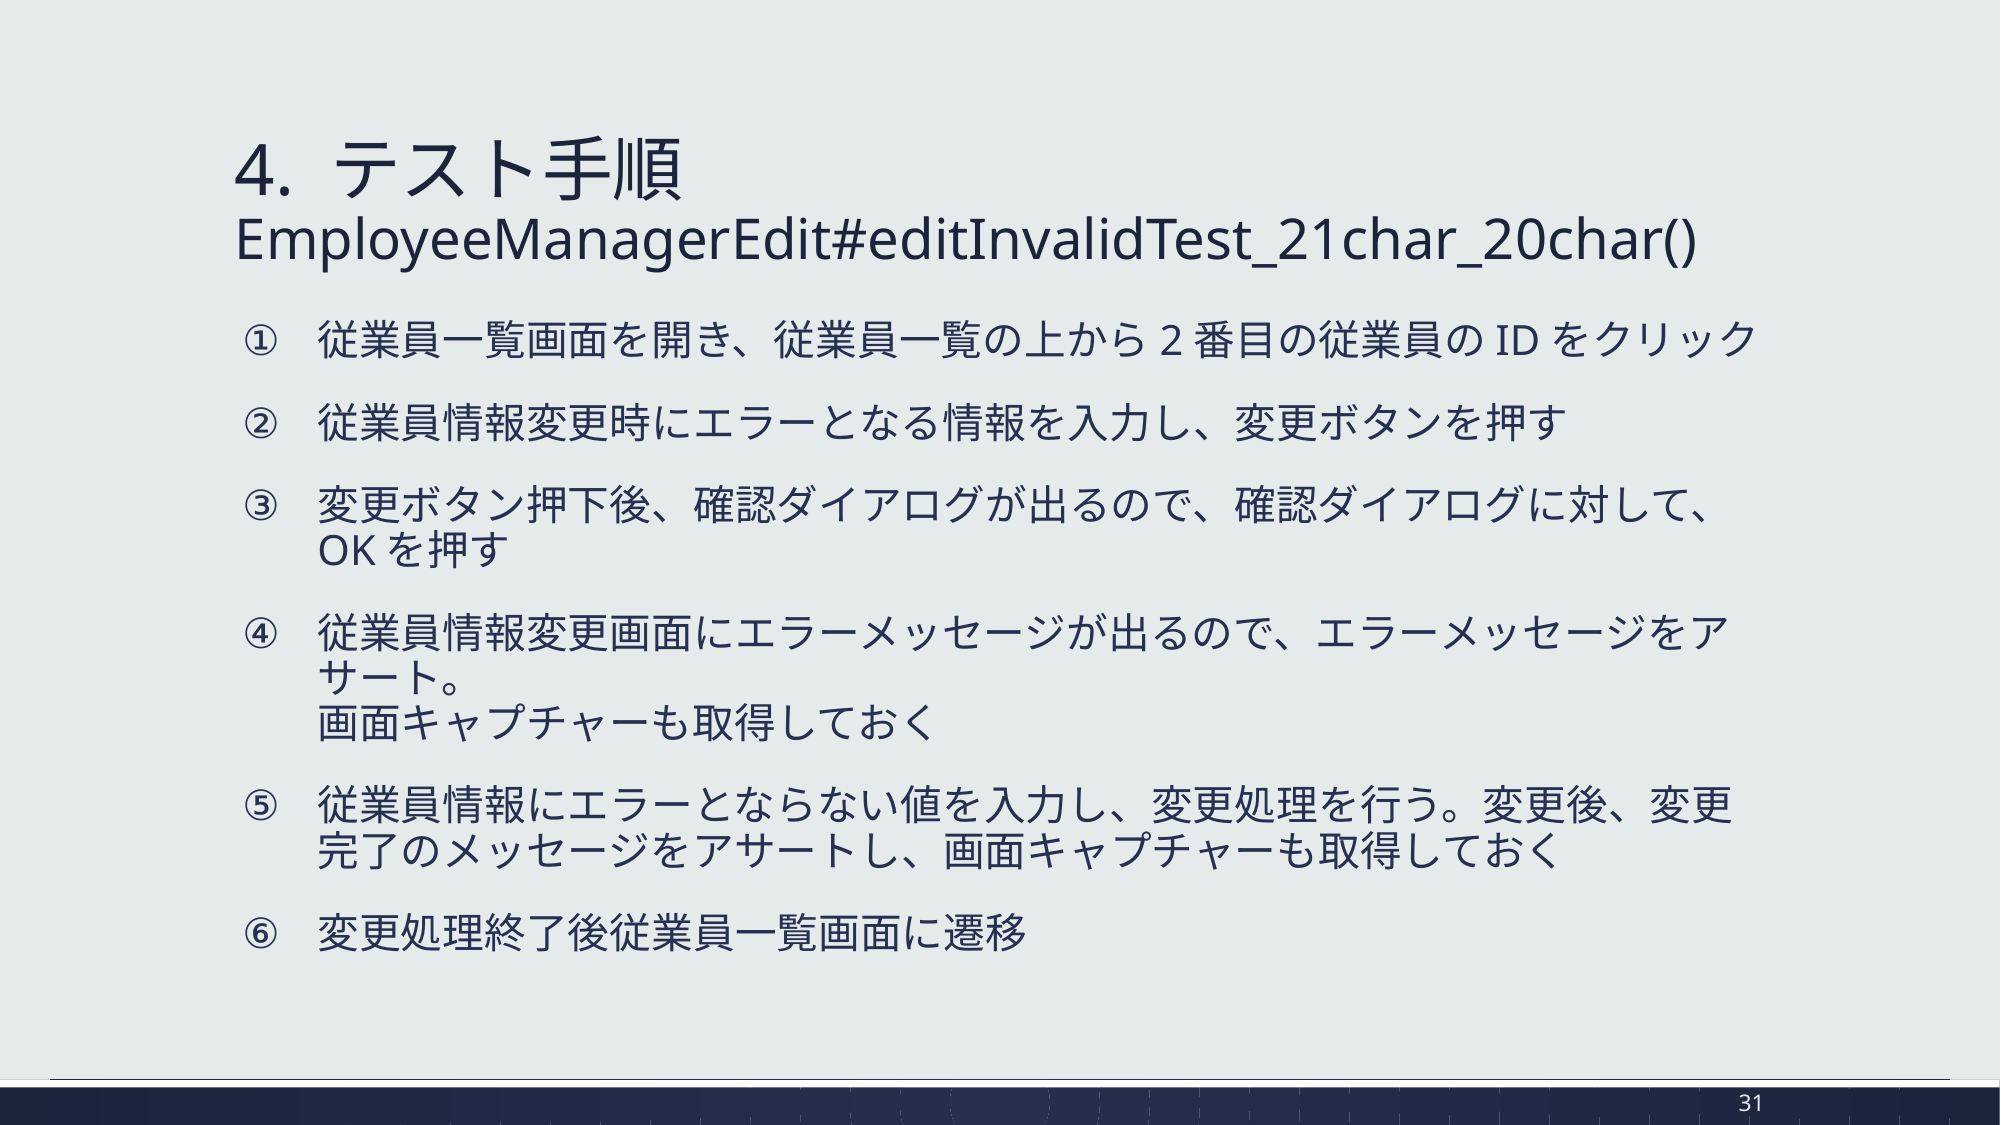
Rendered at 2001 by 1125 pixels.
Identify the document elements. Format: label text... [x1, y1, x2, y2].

list 従業員一覧画面を開き、従業員一覧の上から2番目の従業員のIDをクリック 従業員情報変更時にエラーとなる情報を入力し、変更ボタンを押す 変更ボタン押下後、確認ダイアログが出るので、確認ダイアログに対して、OKを押す 従業員情報変更画面にエラーメッセージが出るので、エラーメッセージをアサート。 画面キャプチャーも取得しておく 従業員情報にエラーとならない値を入力し、変更処理を行う。変更後、変更完了のメッセージをアサートし、画面キャプチャーも取得しておく 変更処理終了後従業員一覧画面に遷移 [219, 311, 1780, 990]
slide_number 31 [1674, 1085, 1780, 1124]
title 4. テスト手順 EmployeeManagerEdit#editInvalidTest_21char_20char() [219, 76, 1780, 279]
